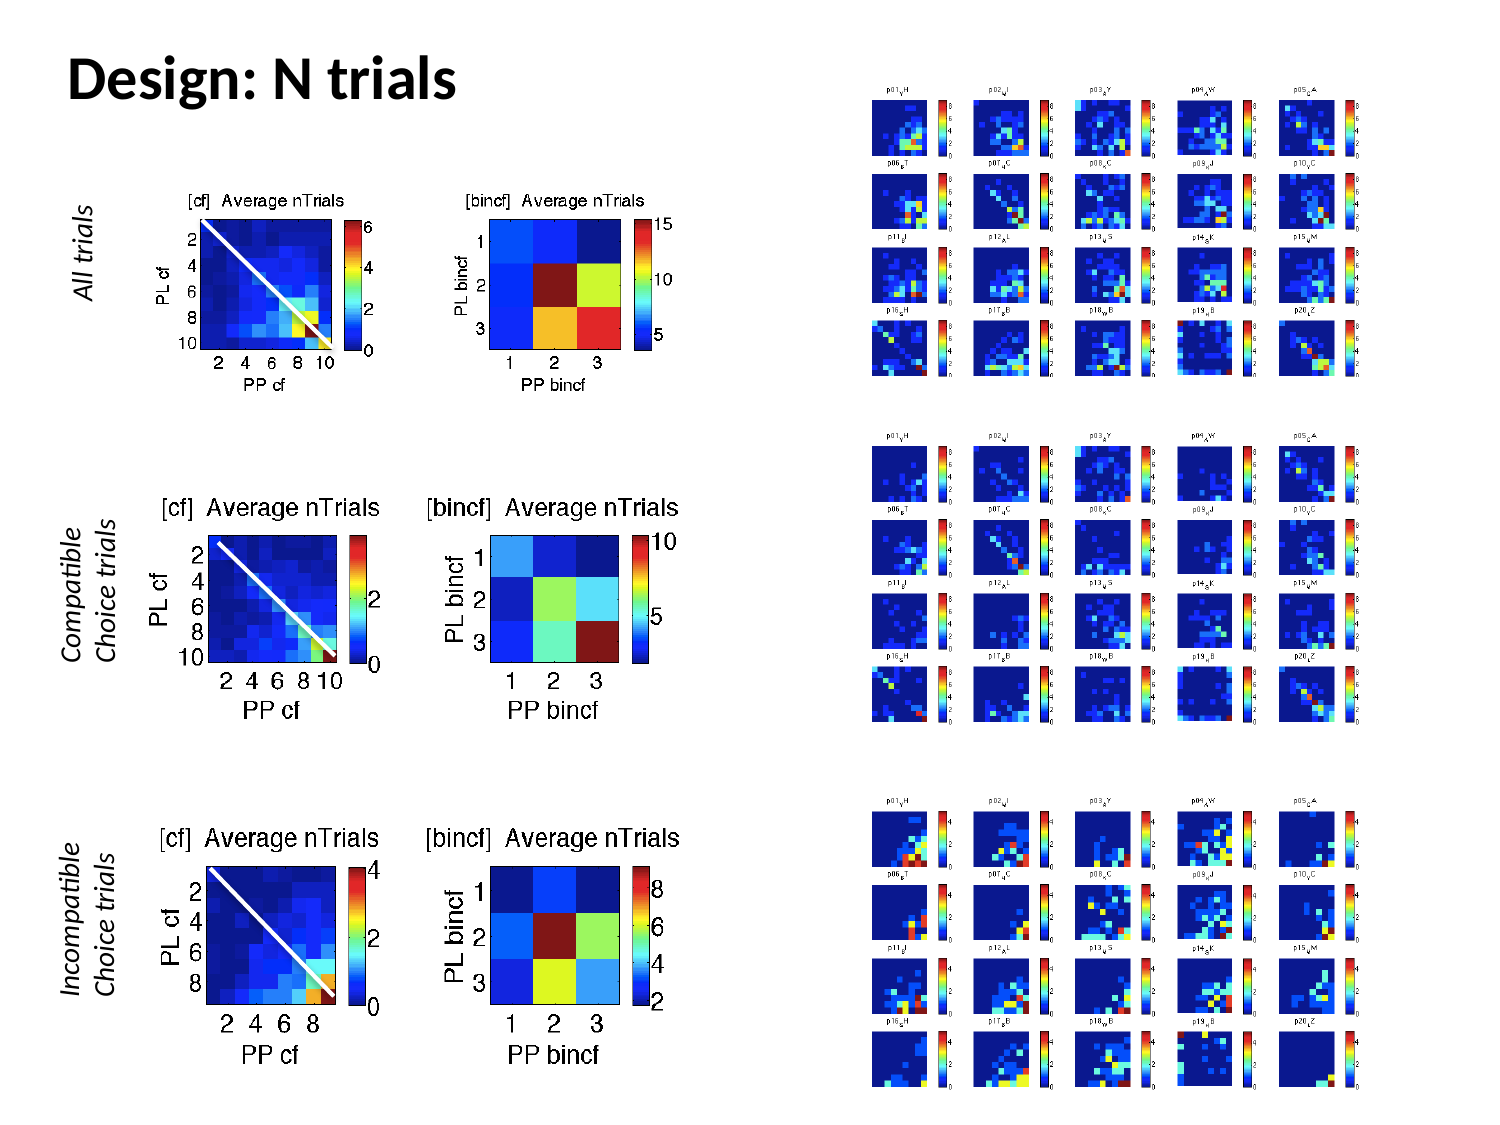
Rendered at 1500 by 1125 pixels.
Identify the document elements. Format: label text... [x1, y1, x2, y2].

picture [844, 410, 1397, 756]
picture [844, 776, 1397, 1122]
text_box All trials [55, 126, 106, 317]
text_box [146, 808, 693, 1080]
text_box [129, 167, 687, 412]
title Design: N trials [52, 29, 1428, 120]
text_box Compatible Choice trials [43, 443, 129, 679]
text_box Incompatible Choice trials [42, 776, 128, 1012]
picture [844, 64, 1397, 377]
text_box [143, 485, 690, 736]
